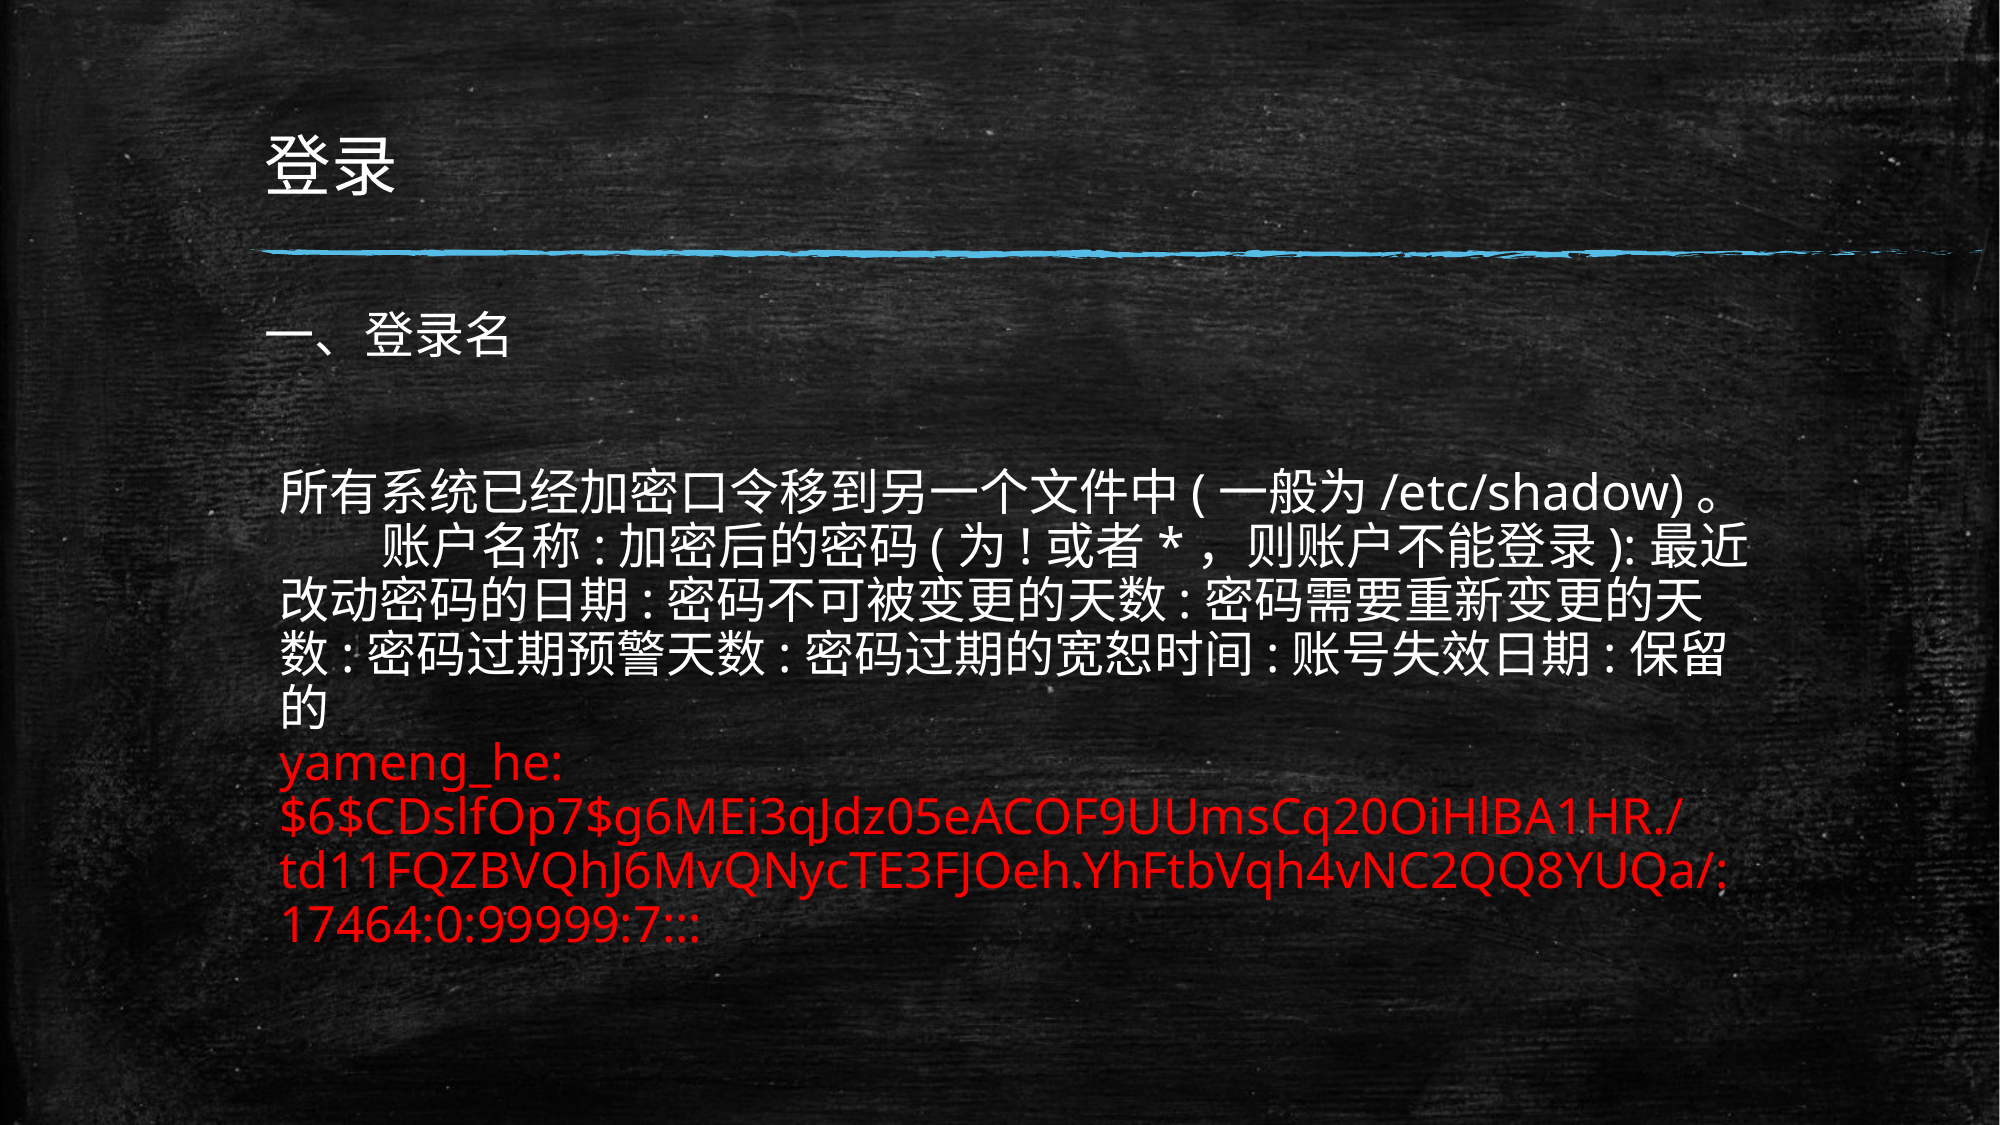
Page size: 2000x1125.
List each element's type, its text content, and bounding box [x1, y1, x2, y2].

title 登录 [249, 45, 1750, 213]
text_box 一、登录名 [249, 302, 530, 372]
text_box 所有系统已经加密口令移到另一个文件中(一般为/etc/shadow)。 账户名称:加密后的密码(为!或者*，则账户不能登录):最近改动密码的日期:密码不可被变更的天数:密码需要重新变更的天数:密码过期预警天数:密码过期的宽恕时间:账号失效日期:保留的 yameng_he:$6$CDslfOp7$g6MEi3qJdz05eACOF9UUmsCq20OiHlBA1HR./td11FQZBVQhJ6MvQNycTE3FJOeh.YhFtbVqh4vNC2QQ8YUQa/:17464:0:99999:7::: [264, 406, 1765, 961]
